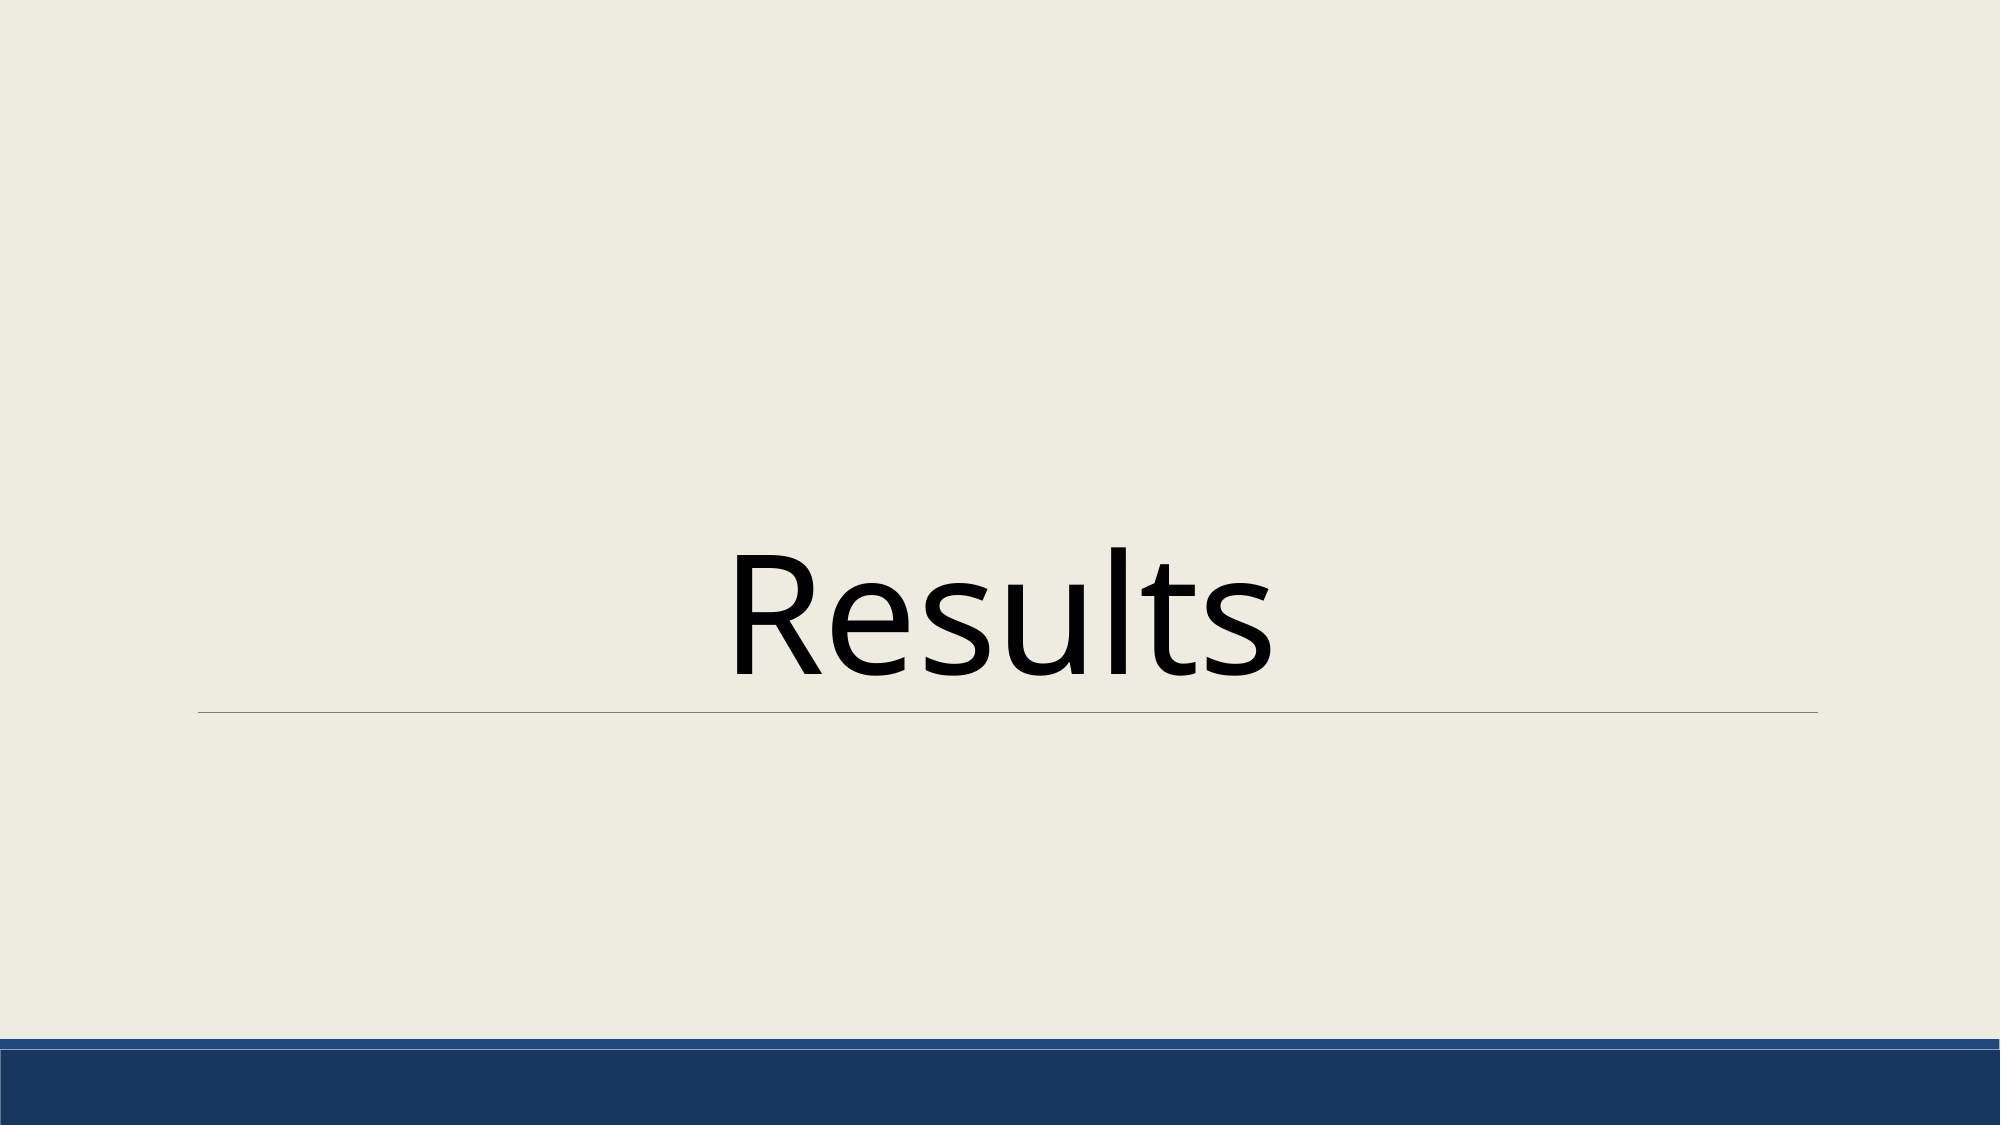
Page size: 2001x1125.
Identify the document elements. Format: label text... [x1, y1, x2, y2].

title Results [0, 131, 2000, 717]
